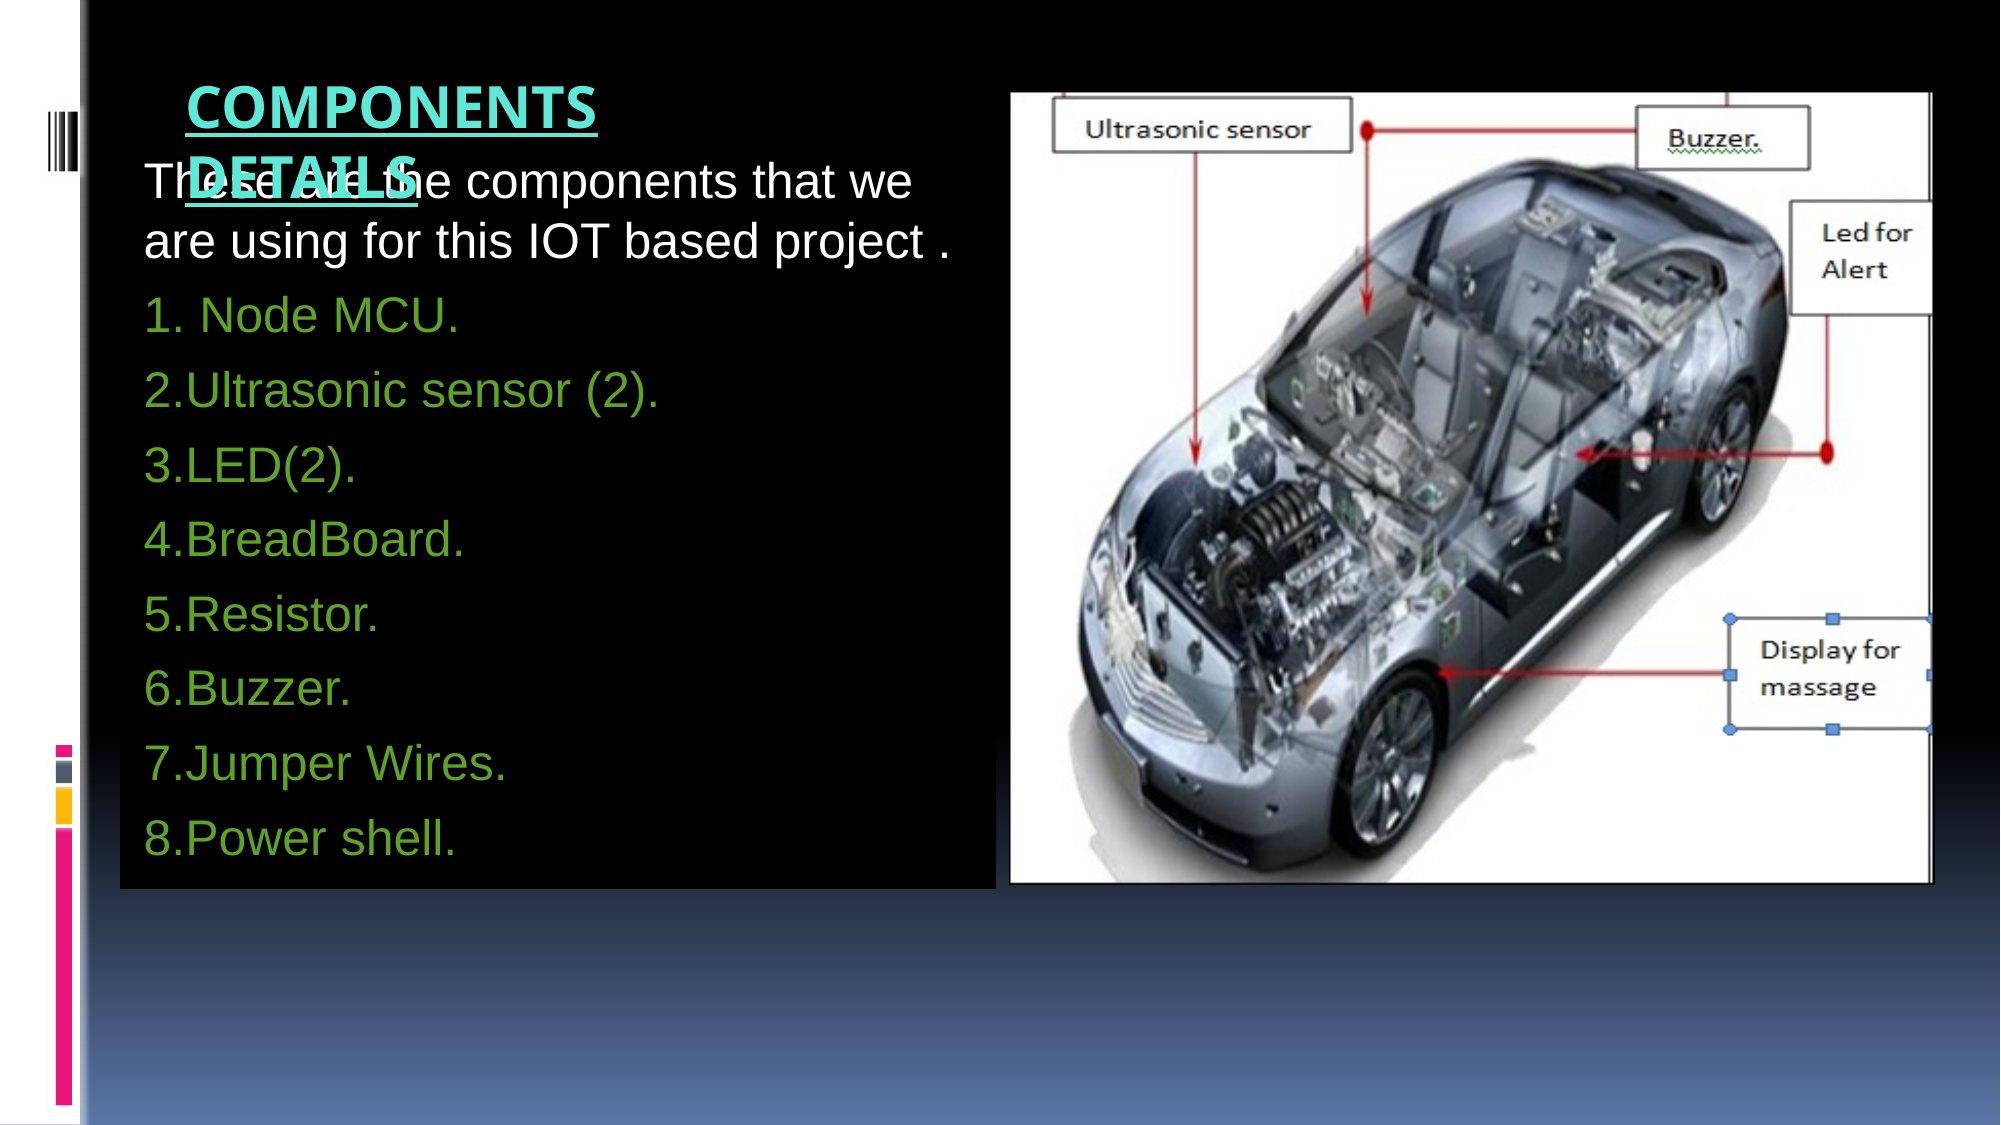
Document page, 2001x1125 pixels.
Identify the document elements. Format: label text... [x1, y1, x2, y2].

text_box COMPONENTS DETAILS [170, 62, 844, 263]
list These are the components that we are using for this IOT based project . 1. Node MCU. 2.Ultrasonic sensor (2). 3.LED(2). 4.BreadBoard. 5.Resistor. 6.Buzzer. 7.Jumper Wires. 8.Power shell. [120, 140, 997, 889]
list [1009, 91, 1935, 885]
